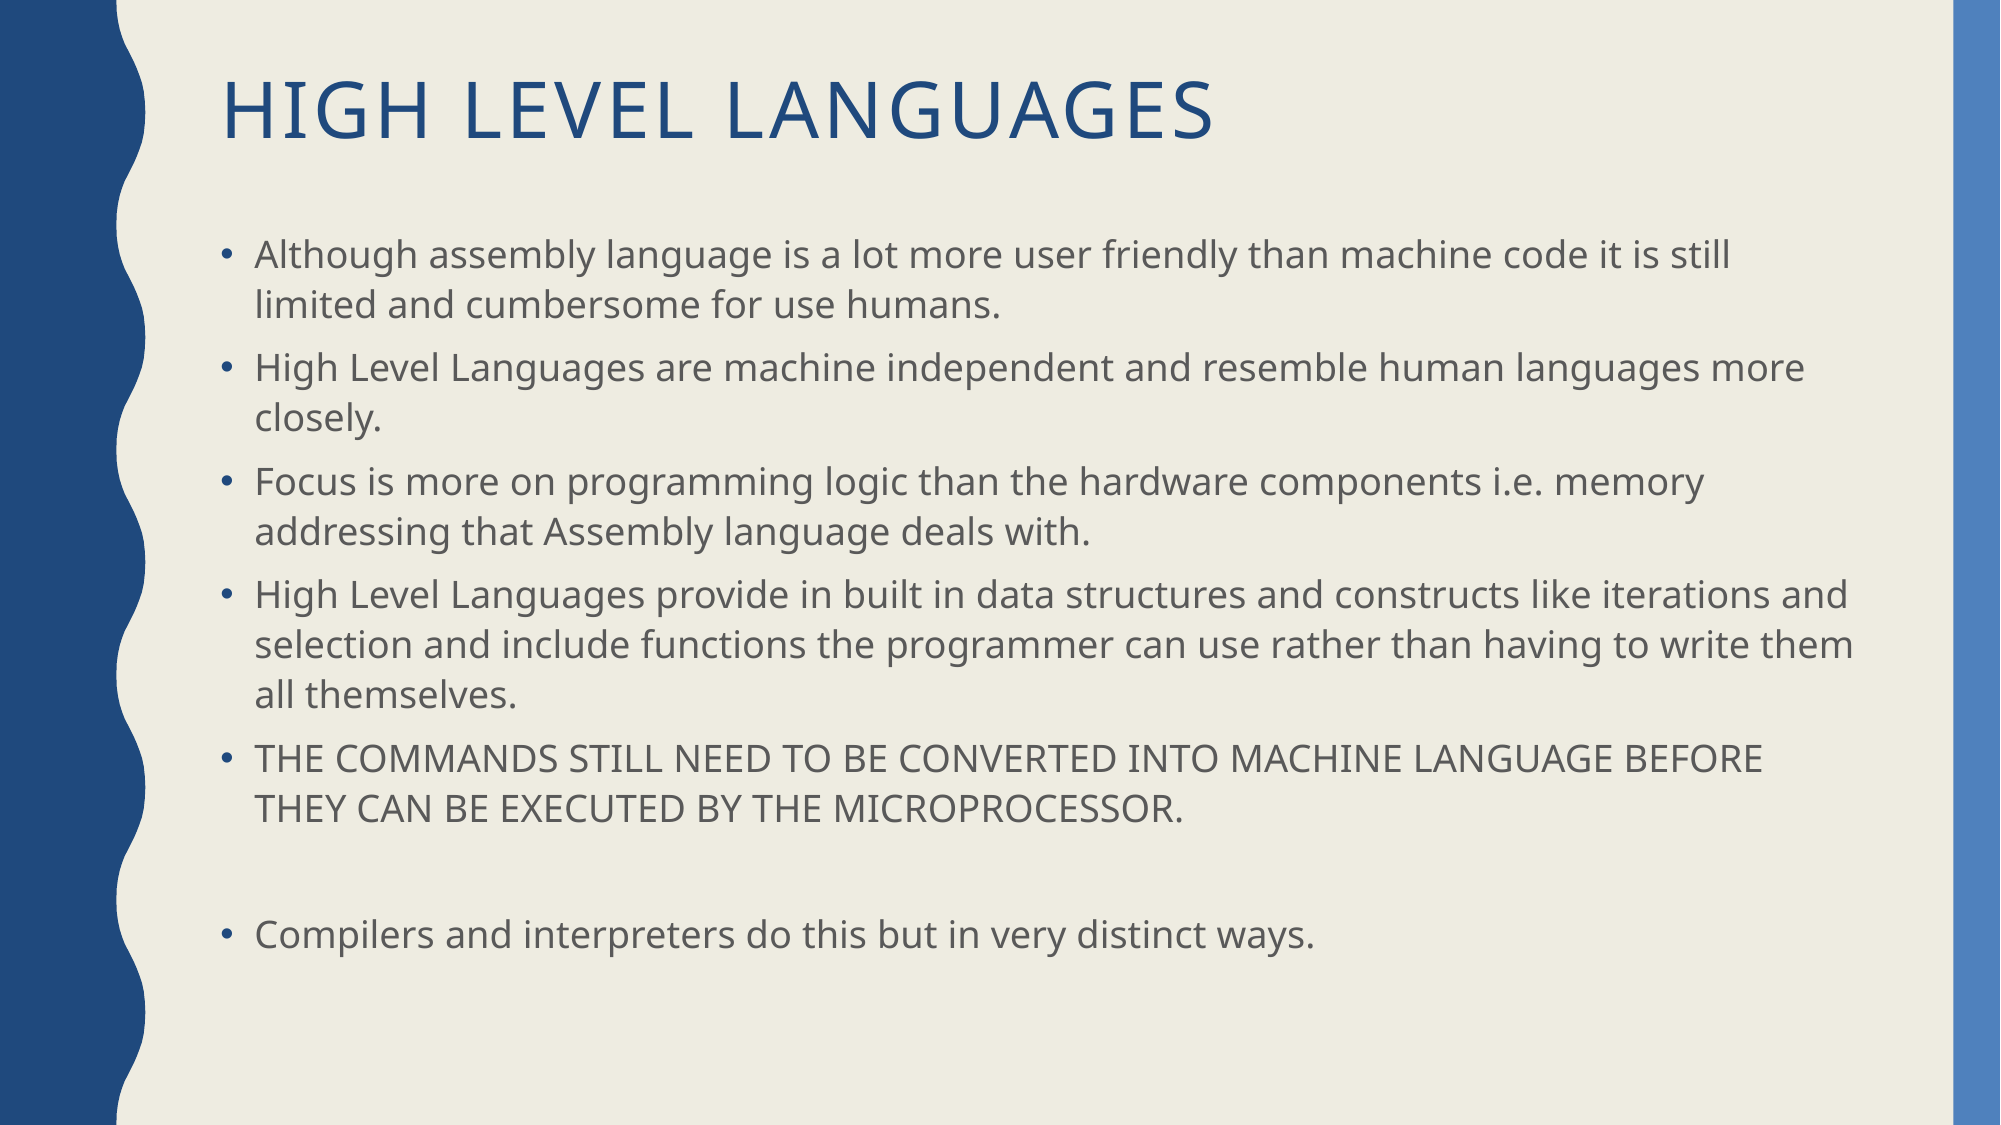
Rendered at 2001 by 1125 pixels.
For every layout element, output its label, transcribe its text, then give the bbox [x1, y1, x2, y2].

title High level Languages [205, 62, 1875, 164]
list Although assembly language is a lot more user friendly than machine code it is still limited and cumbersome for use humans. High Level Languages are machine independent and resemble human languages more closely. Focus is more on programming logic than the hardware components i.e. memory addressing that Assembly language deals with. High Level Languages provide in built in data structures and constructs like iterations and selection and include functions the programmer can use rather than having to write them all themselves. THE COMMANDS STILL NEED TO BE CONVERTED INTO MACHINE LANGUAGE BEFORE THEY CAN BE EXECUTED BY THE MICROPROCESSOR. Compilers and interpreters do this but in very distinct ways. [205, 218, 1875, 965]
